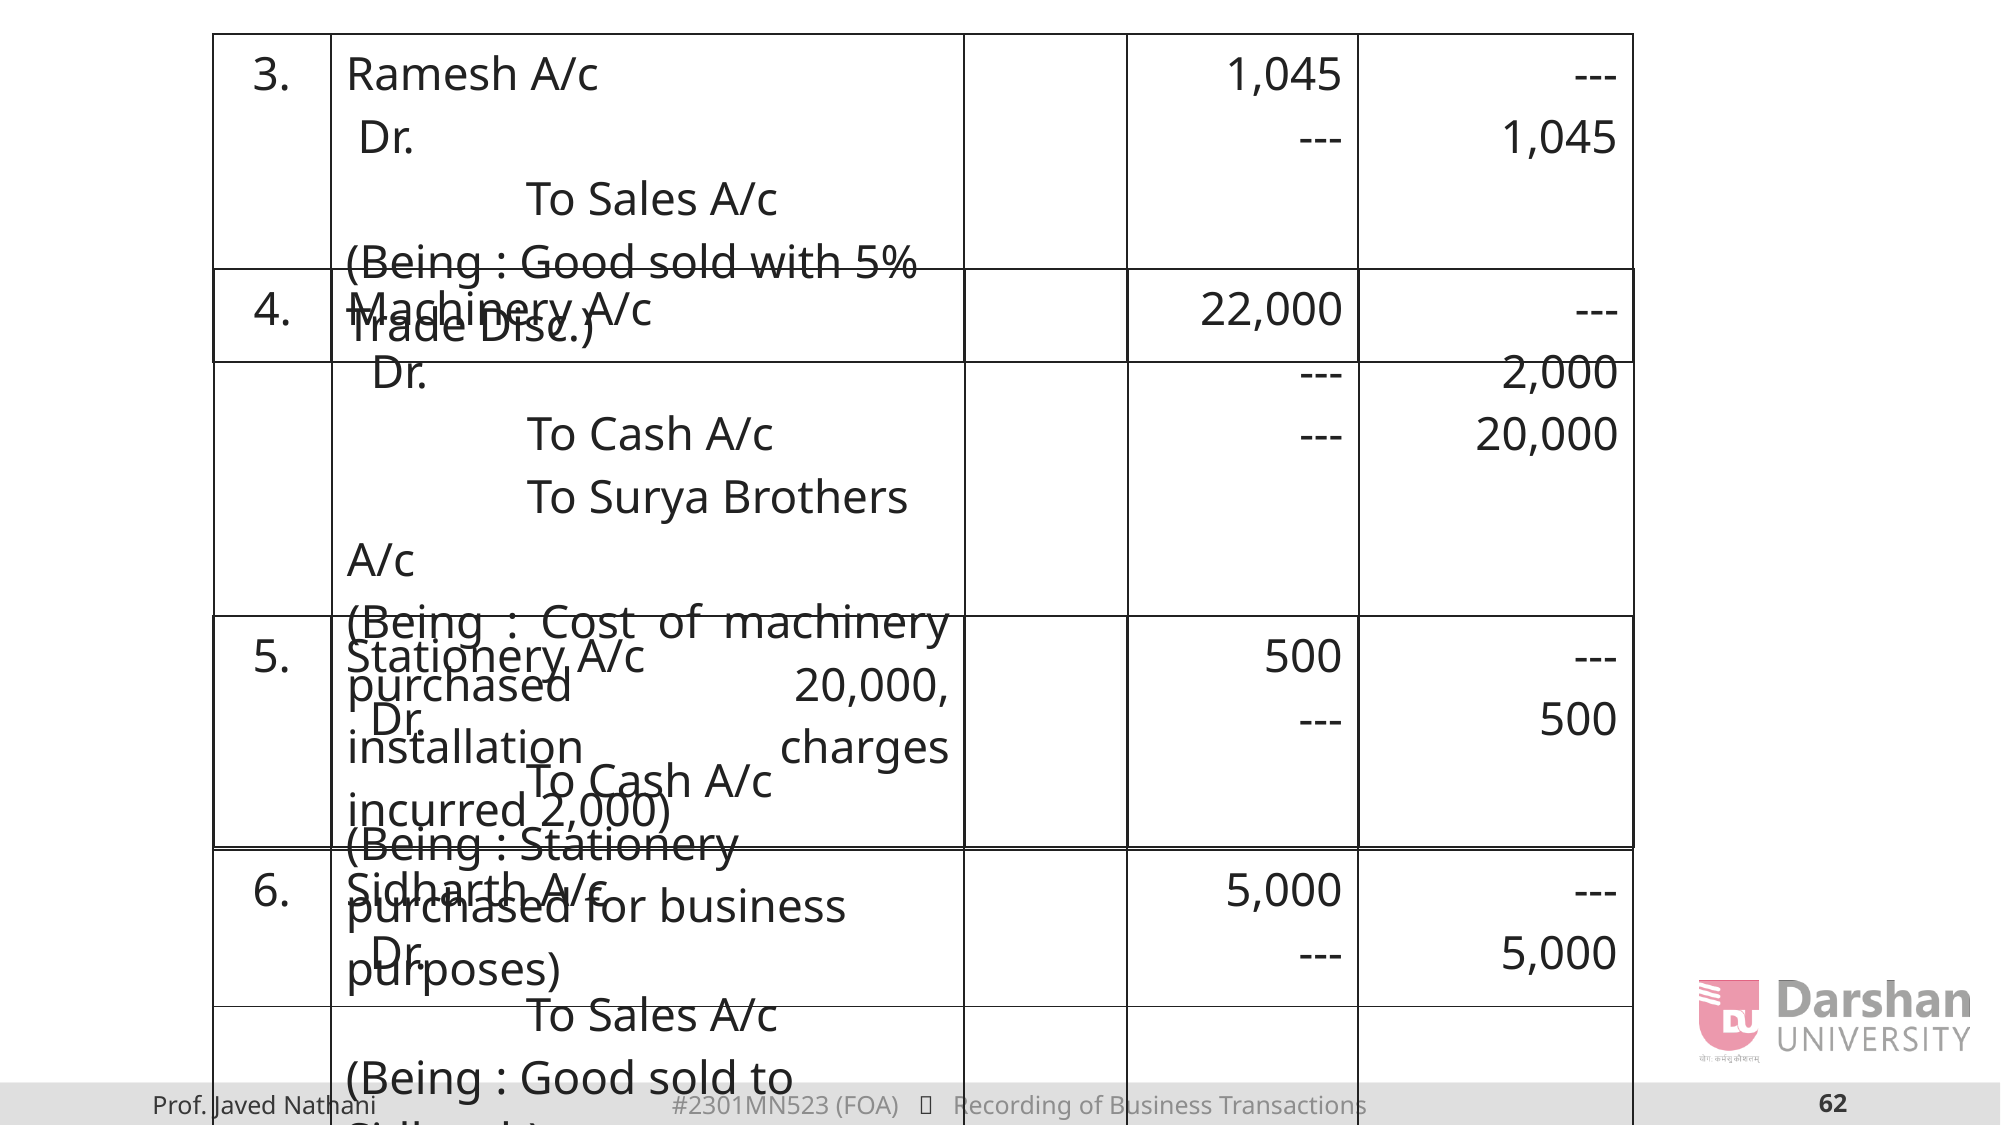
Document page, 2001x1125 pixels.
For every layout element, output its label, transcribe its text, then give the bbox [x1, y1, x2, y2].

table_header [965, 35, 1126, 268]
table_header 6. [214, 851, 330, 1125]
table_header --- 5,000 [1359, 851, 1632, 1125]
table_header --- 2,000 20,000 [1360, 270, 1633, 846]
table_header [965, 851, 1126, 1125]
table_header 1,045 --- [1128, 35, 1357, 268]
table_header 5,000 --- [1128, 851, 1357, 1125]
table_header Ramesh A/c Dr. To Sales A/c (Being : Good sold with 5% Trade Disc.) [332, 35, 963, 268]
table_header [966, 270, 1127, 846]
table_cell √√√√ √√√√ √√√√ [1699, 980, 1970, 1063]
table_header --- 1,045 [1359, 35, 1632, 268]
table_header 4. [215, 270, 331, 846]
table_header 3. [214, 35, 330, 268]
table_header Sidharth A/c Dr. To Sales A/c (Being : Good sold to Sidharth) [332, 851, 963, 1125]
table_header Machinery A/c Dr. To Cash A/c To Surya Brothers A/c (Being : Cost of machinery purchased 20,000, installation charges incurred 2,000) [333, 270, 964, 846]
table_header 22,000 --- --- [1129, 270, 1358, 846]
